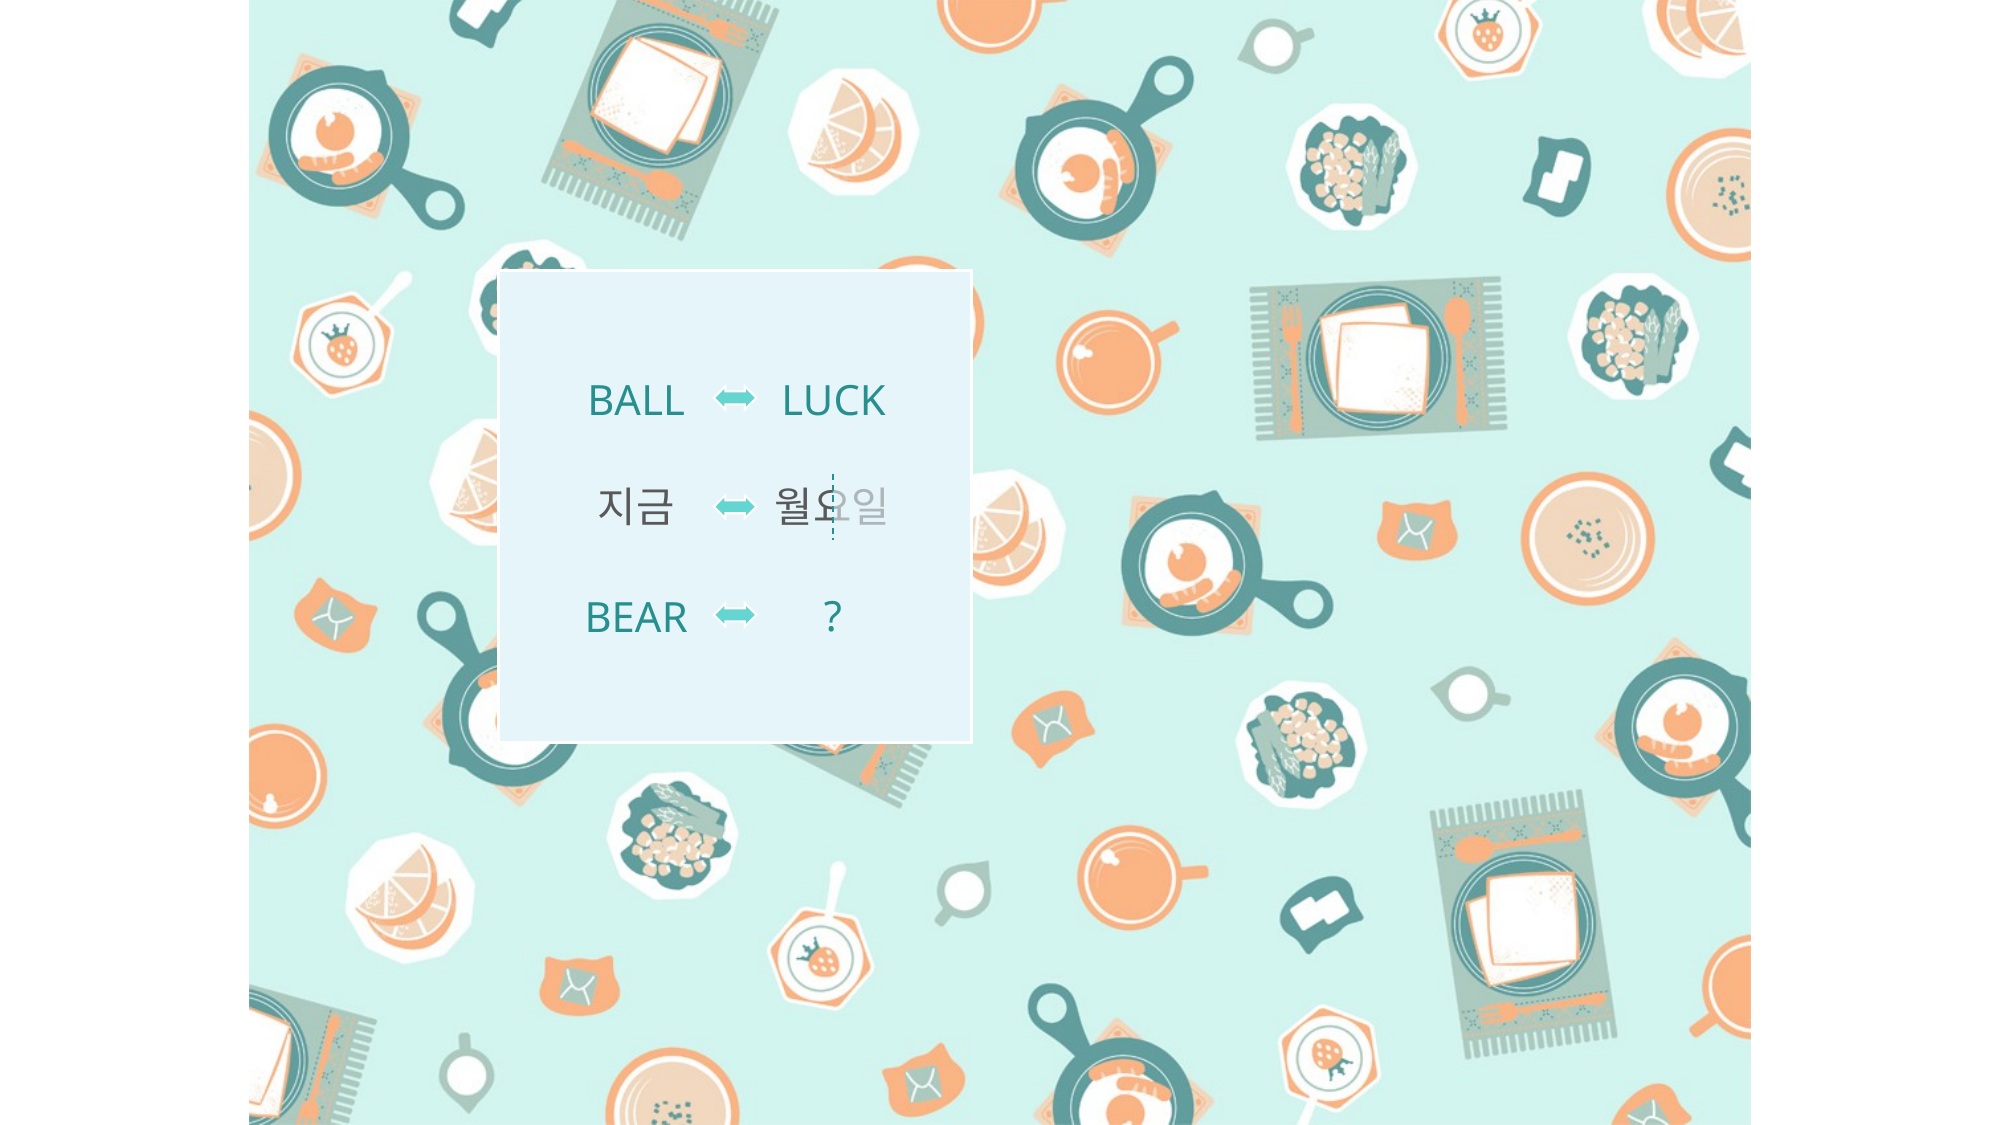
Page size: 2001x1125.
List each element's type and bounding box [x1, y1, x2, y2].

text_box [765, 473, 900, 540]
picture [249, 0, 1751, 1125]
